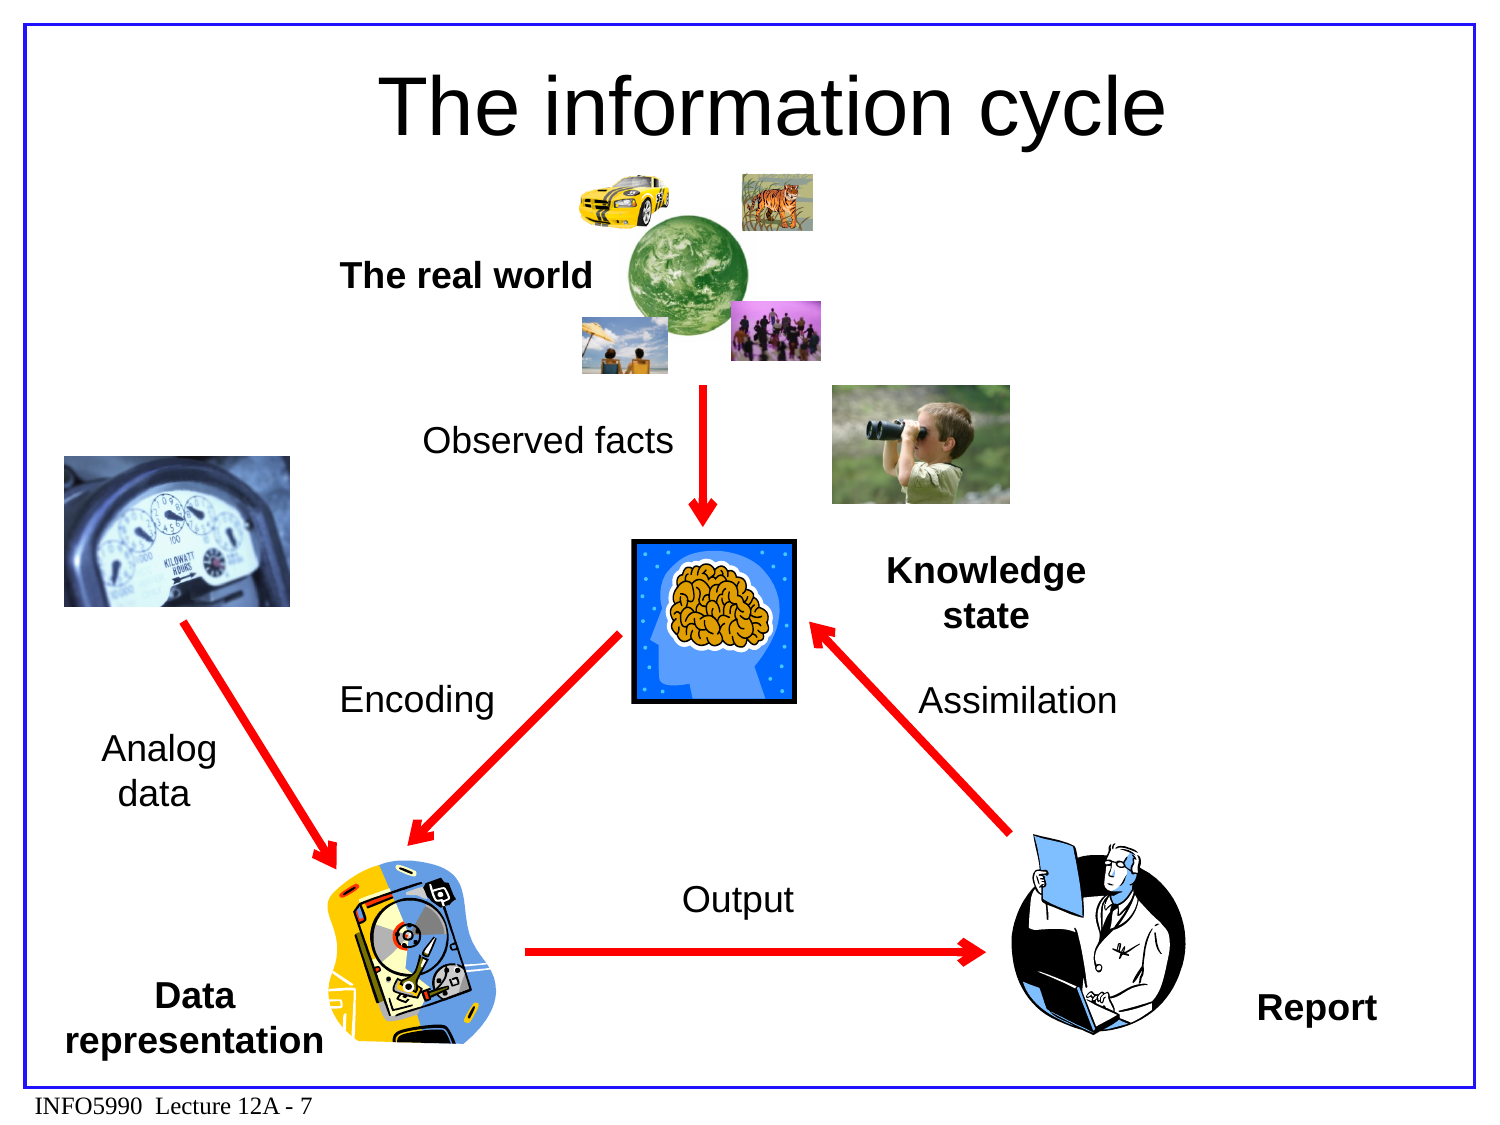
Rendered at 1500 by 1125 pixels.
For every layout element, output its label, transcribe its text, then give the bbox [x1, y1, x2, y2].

title The information cycle [135, 42, 1412, 162]
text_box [808, 621, 1188, 832]
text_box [407, 385, 1140, 705]
text_box The real world [324, 243, 572, 304]
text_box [40, 633, 621, 1071]
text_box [525, 833, 1471, 1037]
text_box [52, 455, 337, 870]
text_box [577, 152, 822, 374]
